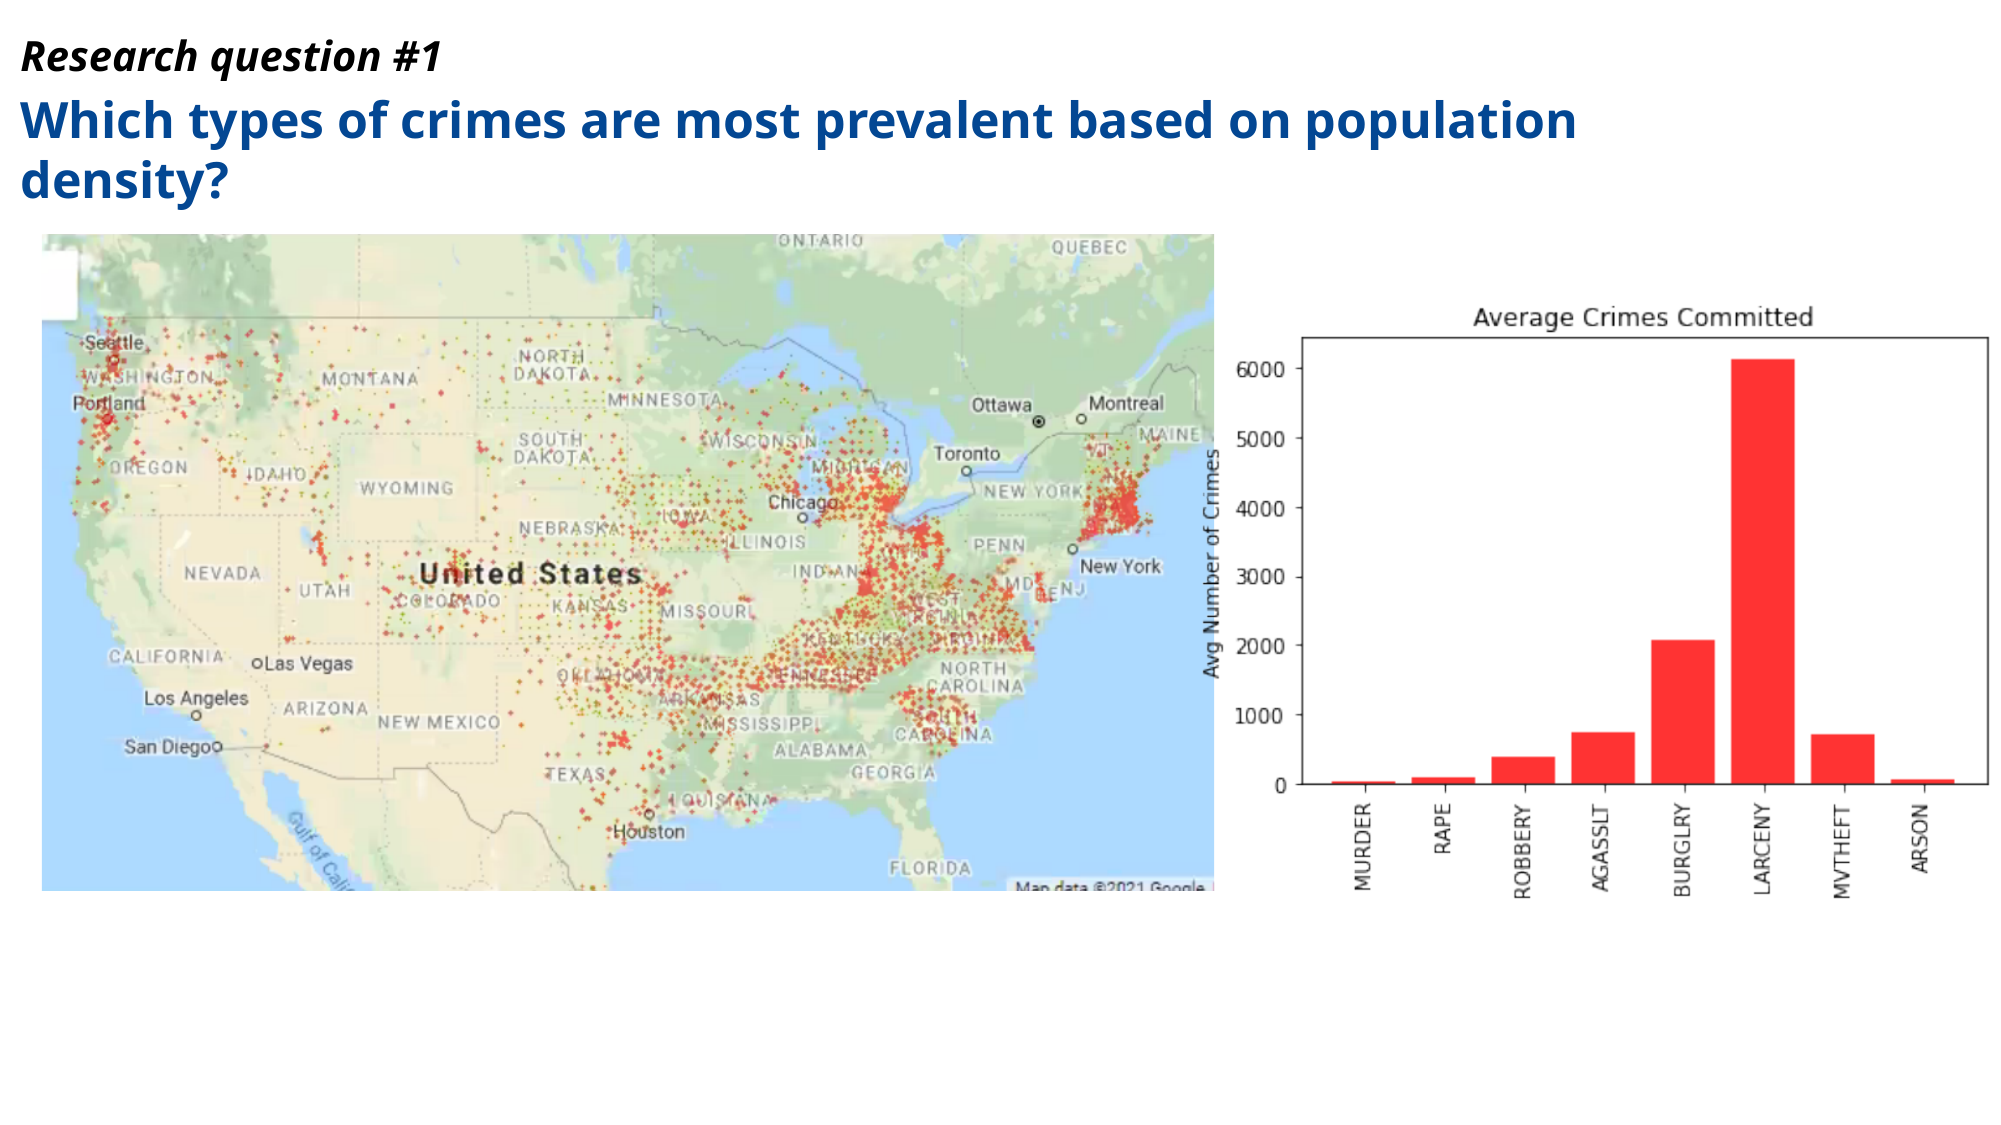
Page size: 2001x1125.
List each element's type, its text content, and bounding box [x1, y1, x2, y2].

list Research question #1 [20, 28, 787, 99]
title Which types of crimes are most prevalent based on population density? [20, 133, 1775, 217]
picture [41, 234, 2000, 909]
